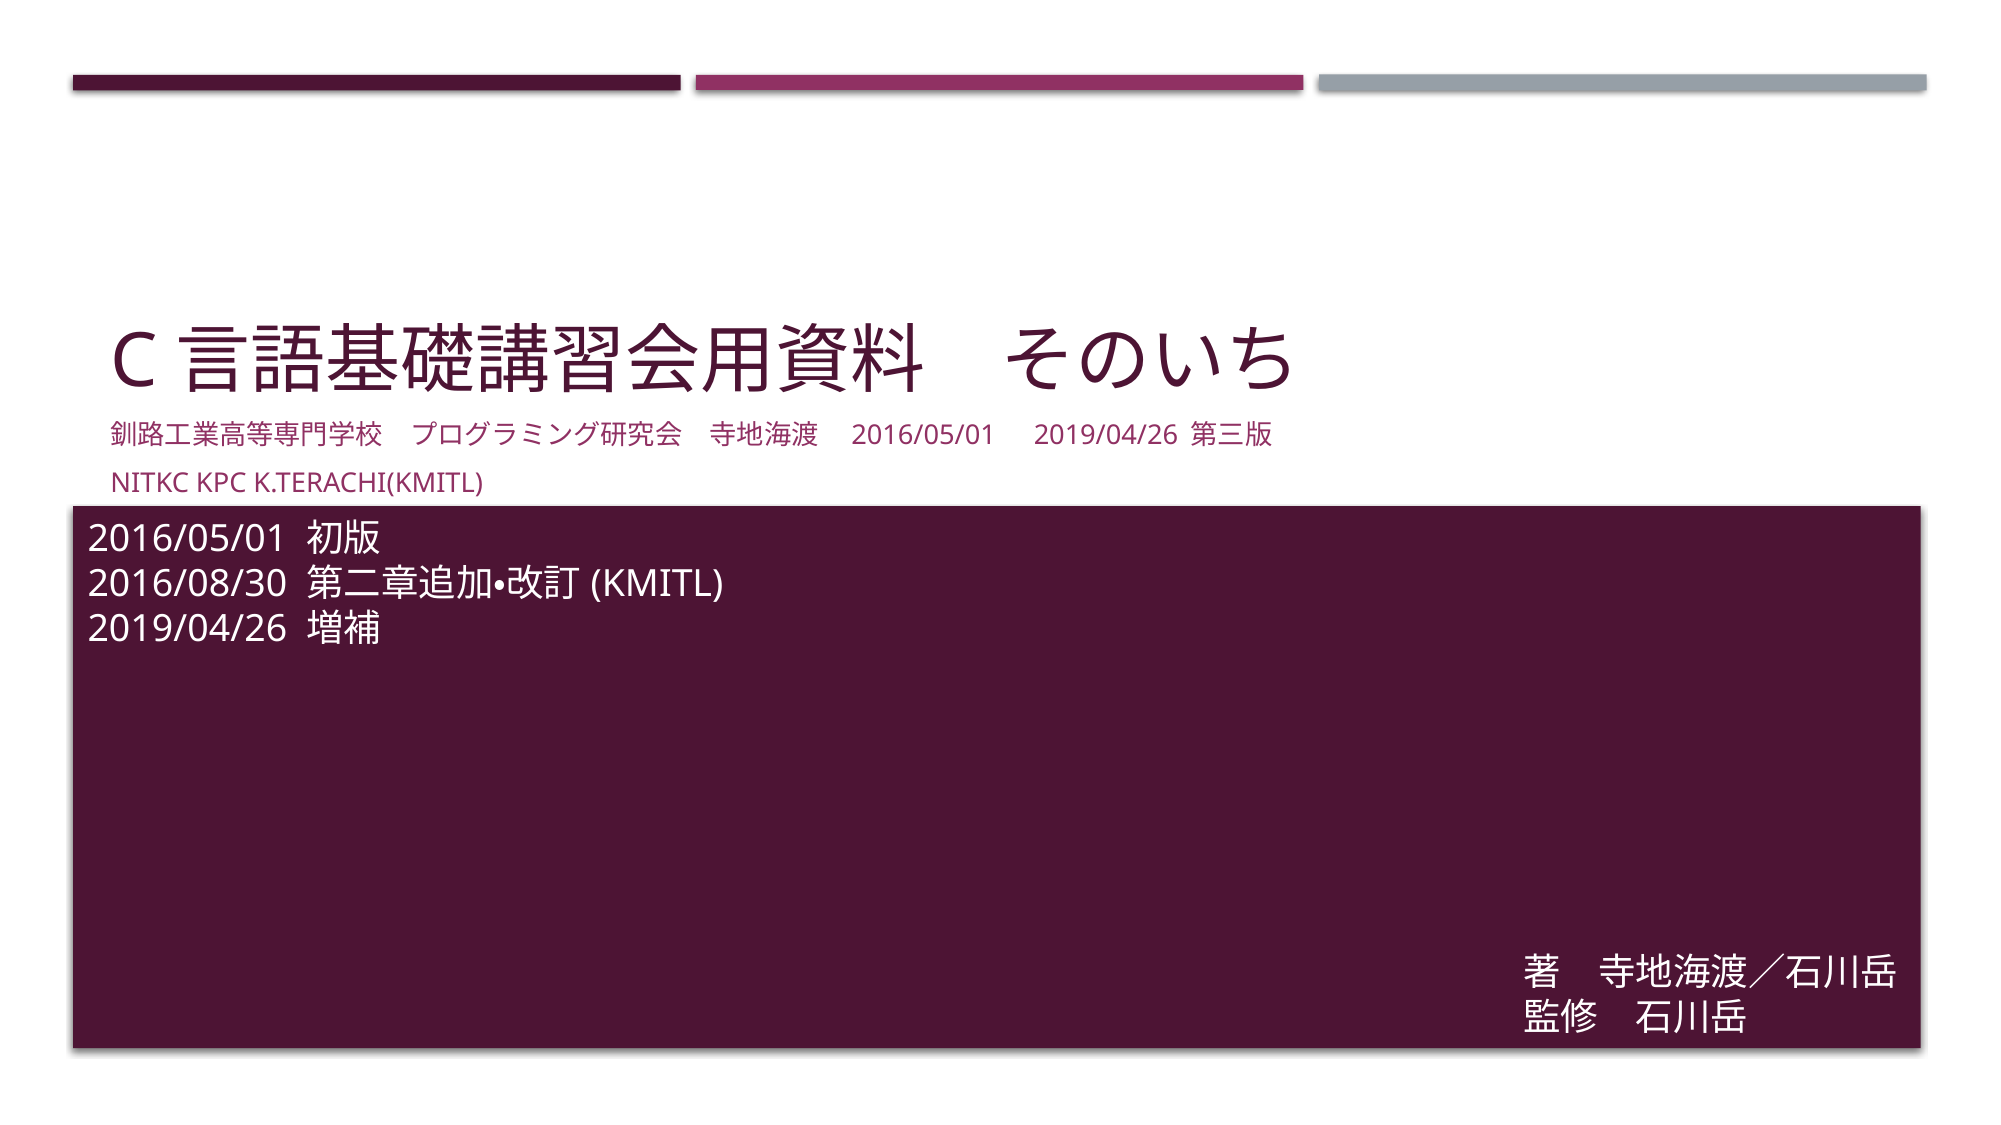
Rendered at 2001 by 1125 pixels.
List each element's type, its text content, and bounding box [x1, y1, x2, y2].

subtitle 釧路工業高等専門学校 プログラミング研究会 寺地海渡 2016/05/01 2019/04/26 第三版 Nitkc kpc k.terachi(KMITL) [95, 409, 1899, 507]
text_box 2016/05/01 初版 2016/08/30 第二章追加・改訂(KMITL) 2019/04/26 増補 [72, 506, 742, 656]
text_box 著 寺地海渡／石川岳 監修 石川岳 [1508, 940, 1919, 1046]
title C言語基礎講習会用資料 そのいち [95, 167, 1899, 409]
